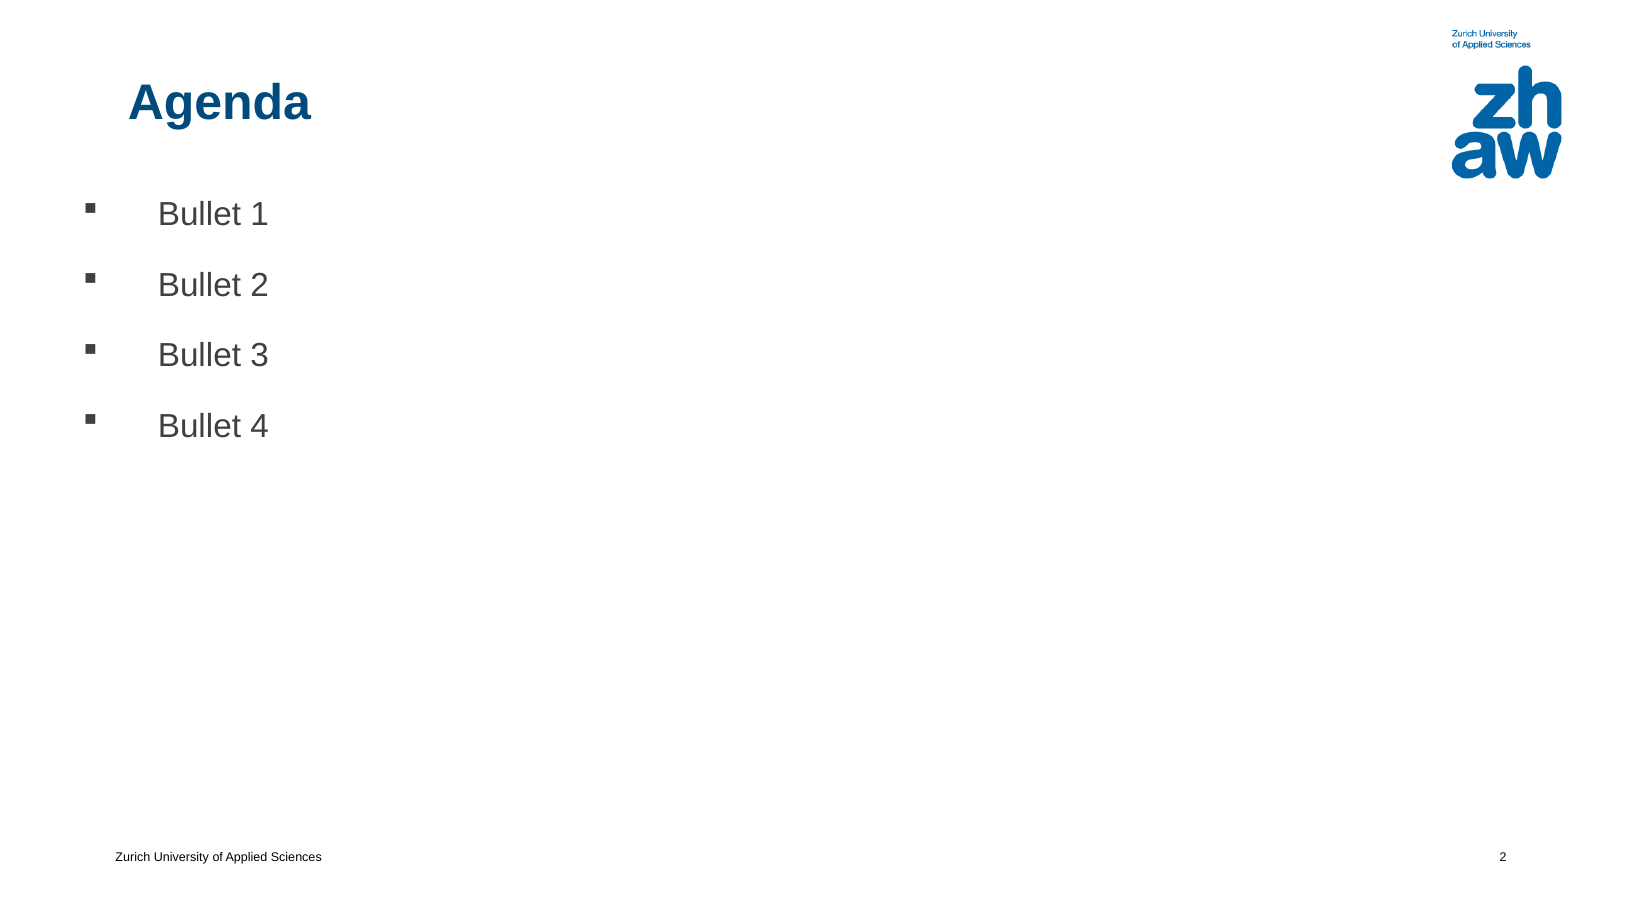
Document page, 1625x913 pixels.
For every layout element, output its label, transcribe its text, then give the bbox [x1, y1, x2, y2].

text_box Agenda [113, 62, 1085, 185]
slide_number 2 [1326, 848, 1507, 873]
picture [1447, 25, 1566, 183]
text_box Bullet 1 Bullet 2 Bullet 3 Bullet 4 [68, 185, 1392, 452]
